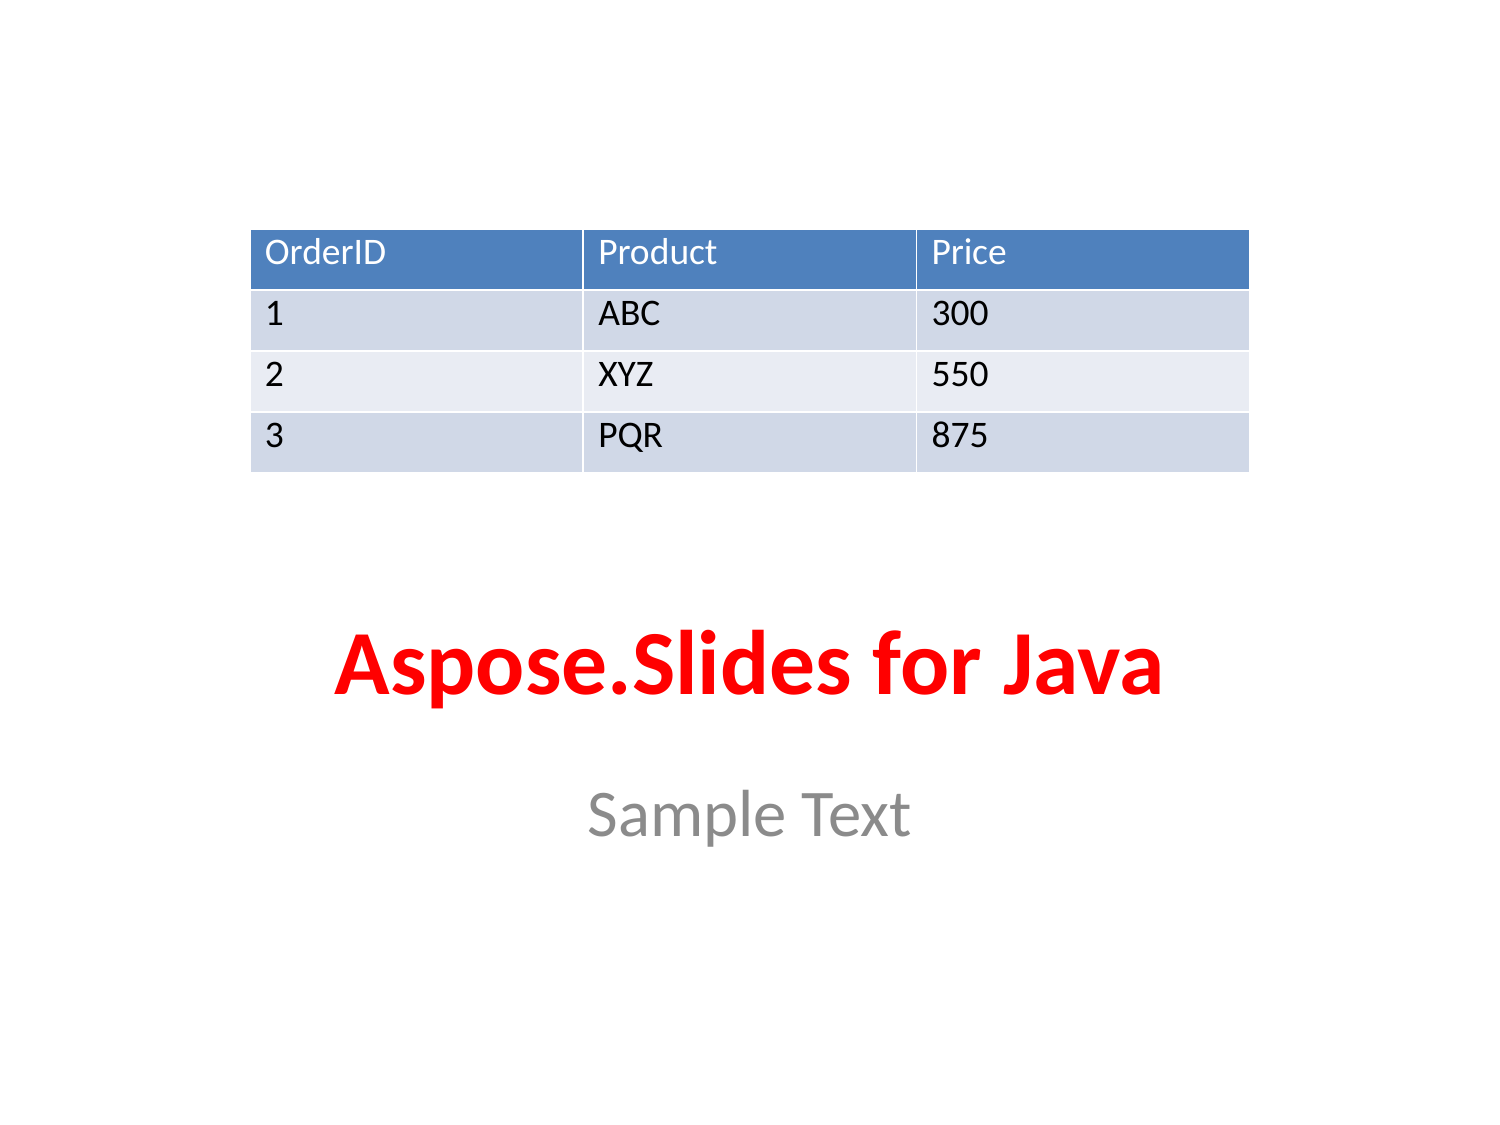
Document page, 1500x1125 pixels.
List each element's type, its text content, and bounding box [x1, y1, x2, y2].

table_cell 2 [251, 352, 582, 411]
table_cell ABC [584, 291, 916, 350]
table_cell 550 [917, 352, 1249, 411]
title Aspose.Slides for Java [112, 537, 1388, 779]
table_cell PQR [584, 413, 916, 472]
table_header OrderID [251, 230, 582, 289]
table_header Price [917, 230, 1249, 289]
subtitle Sample Text [224, 762, 1276, 1051]
table_cell 875 [917, 413, 1249, 472]
table_cell 3 [251, 413, 582, 472]
table_cell 1 [251, 291, 582, 350]
table_cell XYZ [584, 352, 916, 411]
table_cell 300 [917, 291, 1249, 350]
table_header Product [584, 230, 916, 289]
